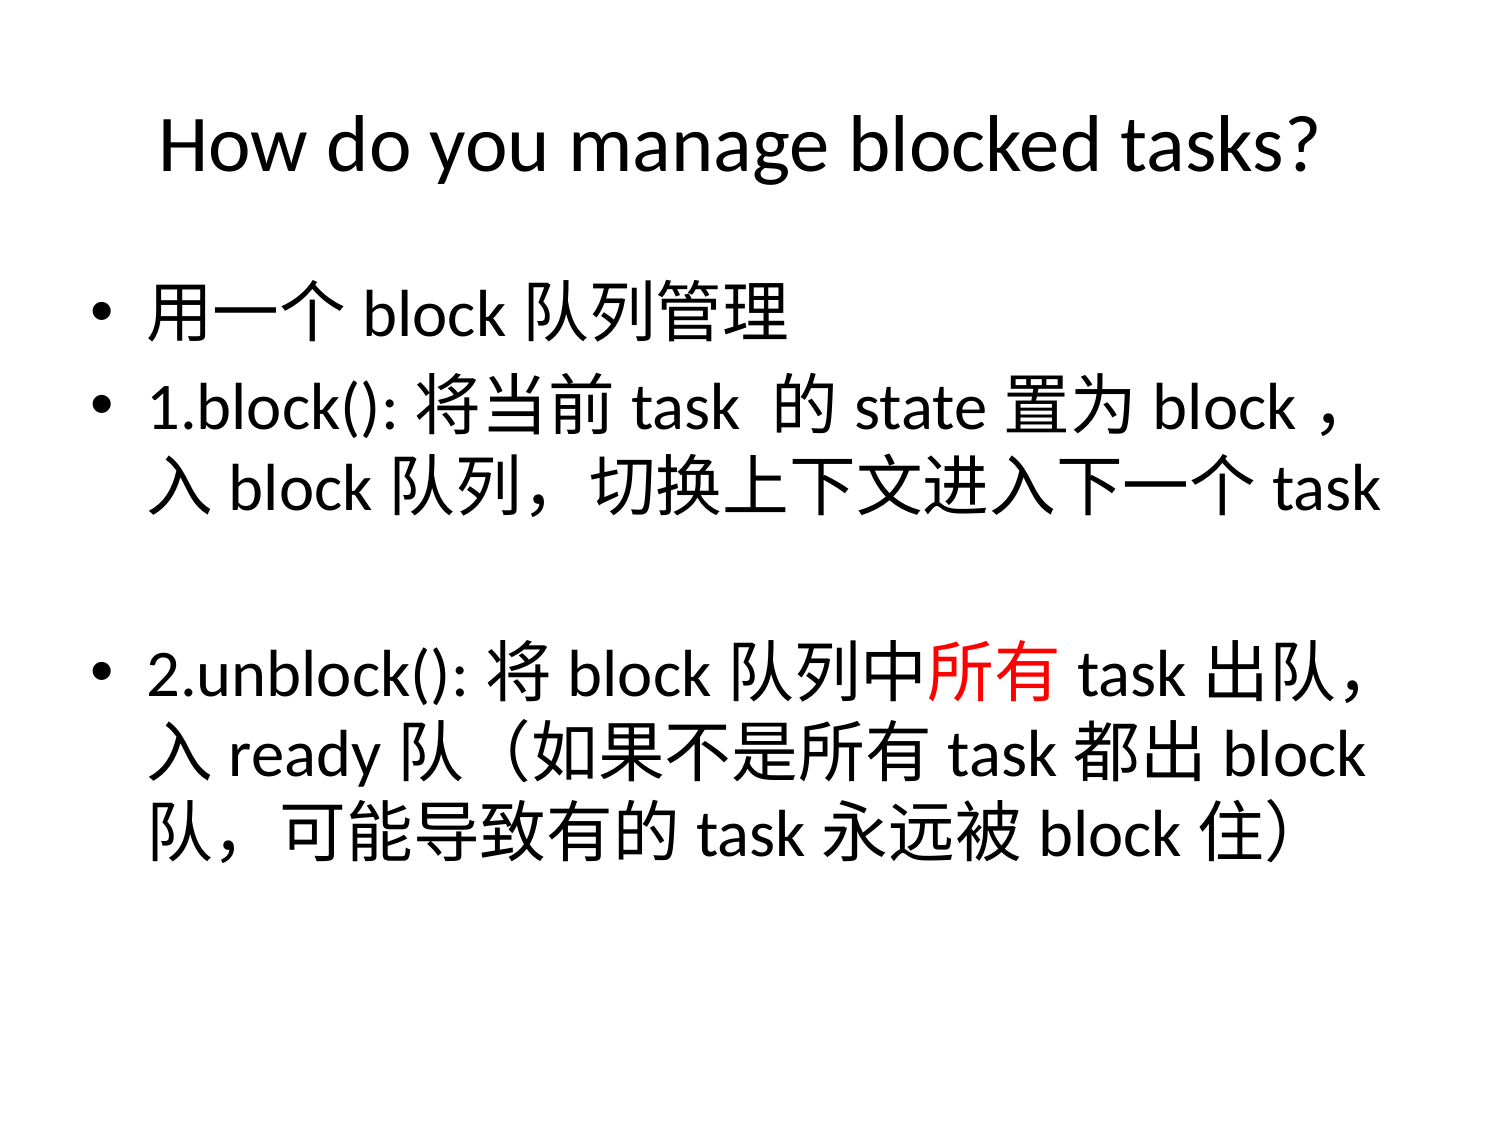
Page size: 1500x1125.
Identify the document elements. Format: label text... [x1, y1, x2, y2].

title How do you manage blocked tasks? [75, 45, 1425, 233]
list 用一个block队列管理 1.block():将当前task 的state置为block，入block队列，切换上下文进入下一个task 2.unblock():将block队列中所有task出队，入ready队（如果不是所有task都出block队，可能导致有的task永远被block住） [75, 262, 1425, 1005]
